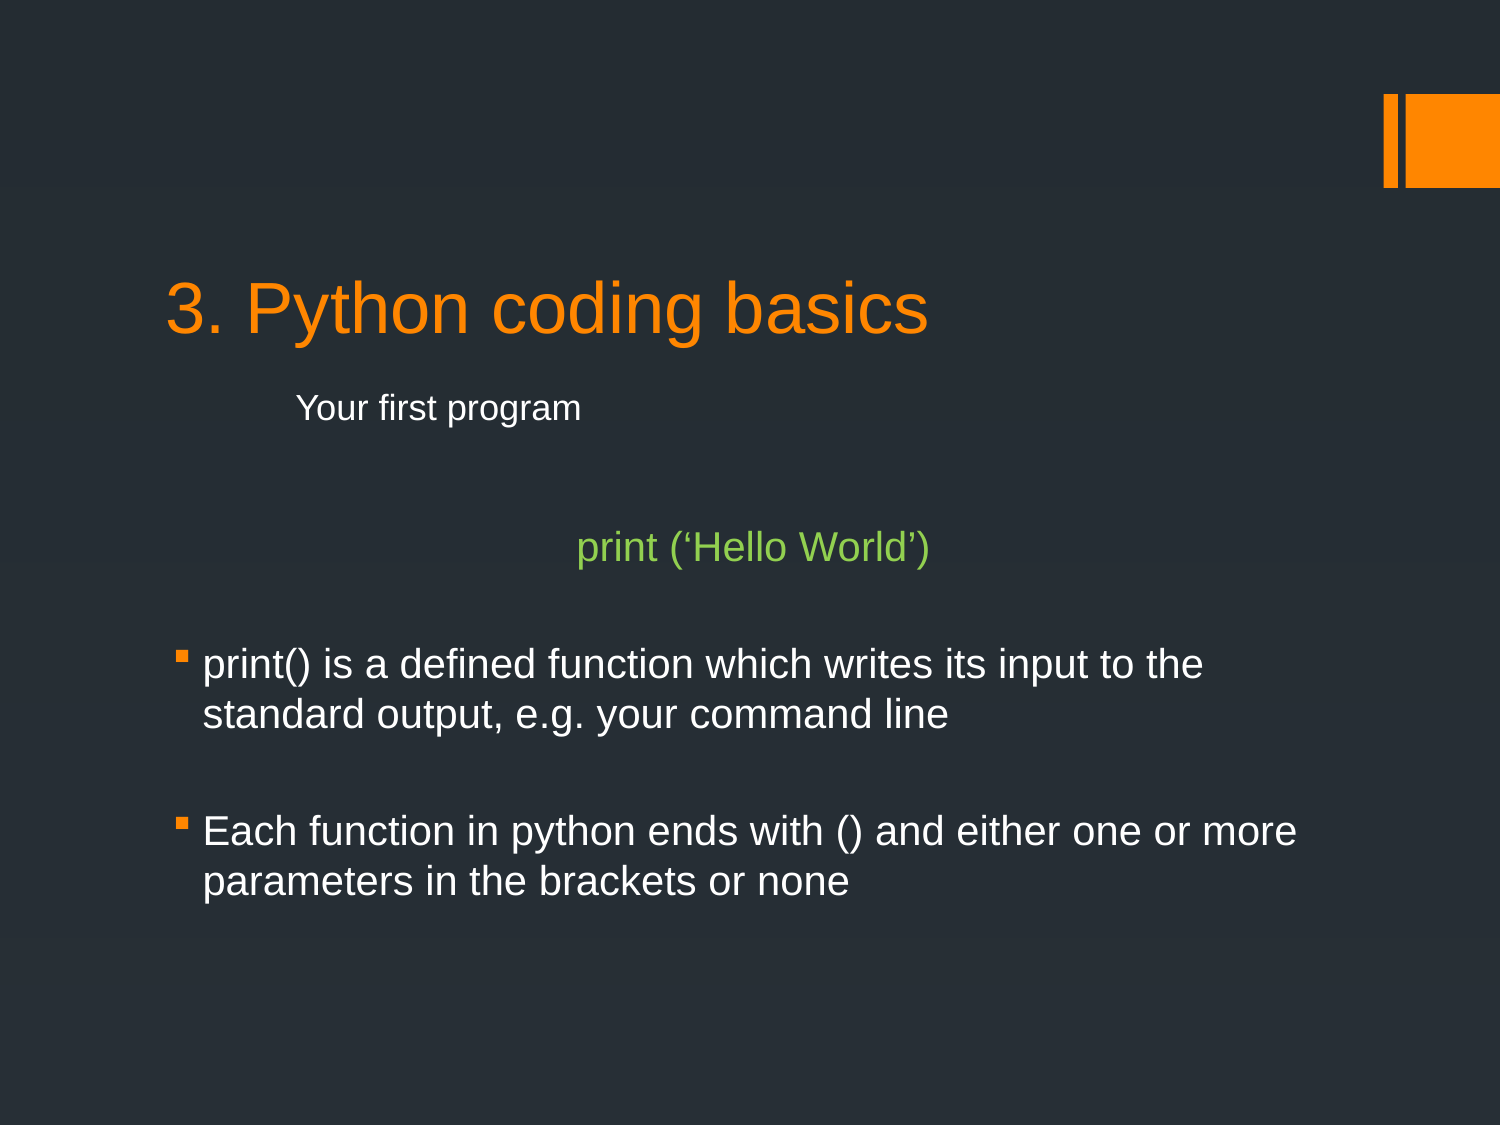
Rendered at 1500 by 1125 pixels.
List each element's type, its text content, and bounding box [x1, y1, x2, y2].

list print (‘Hello World’) print() is a defined function which writes its input to the standard output, e.g. your command line Each function in python ends with () and either one or more parameters in the brackets or none [150, 454, 1350, 1035]
title 3. Python coding basics Your first program [150, 253, 1350, 443]
